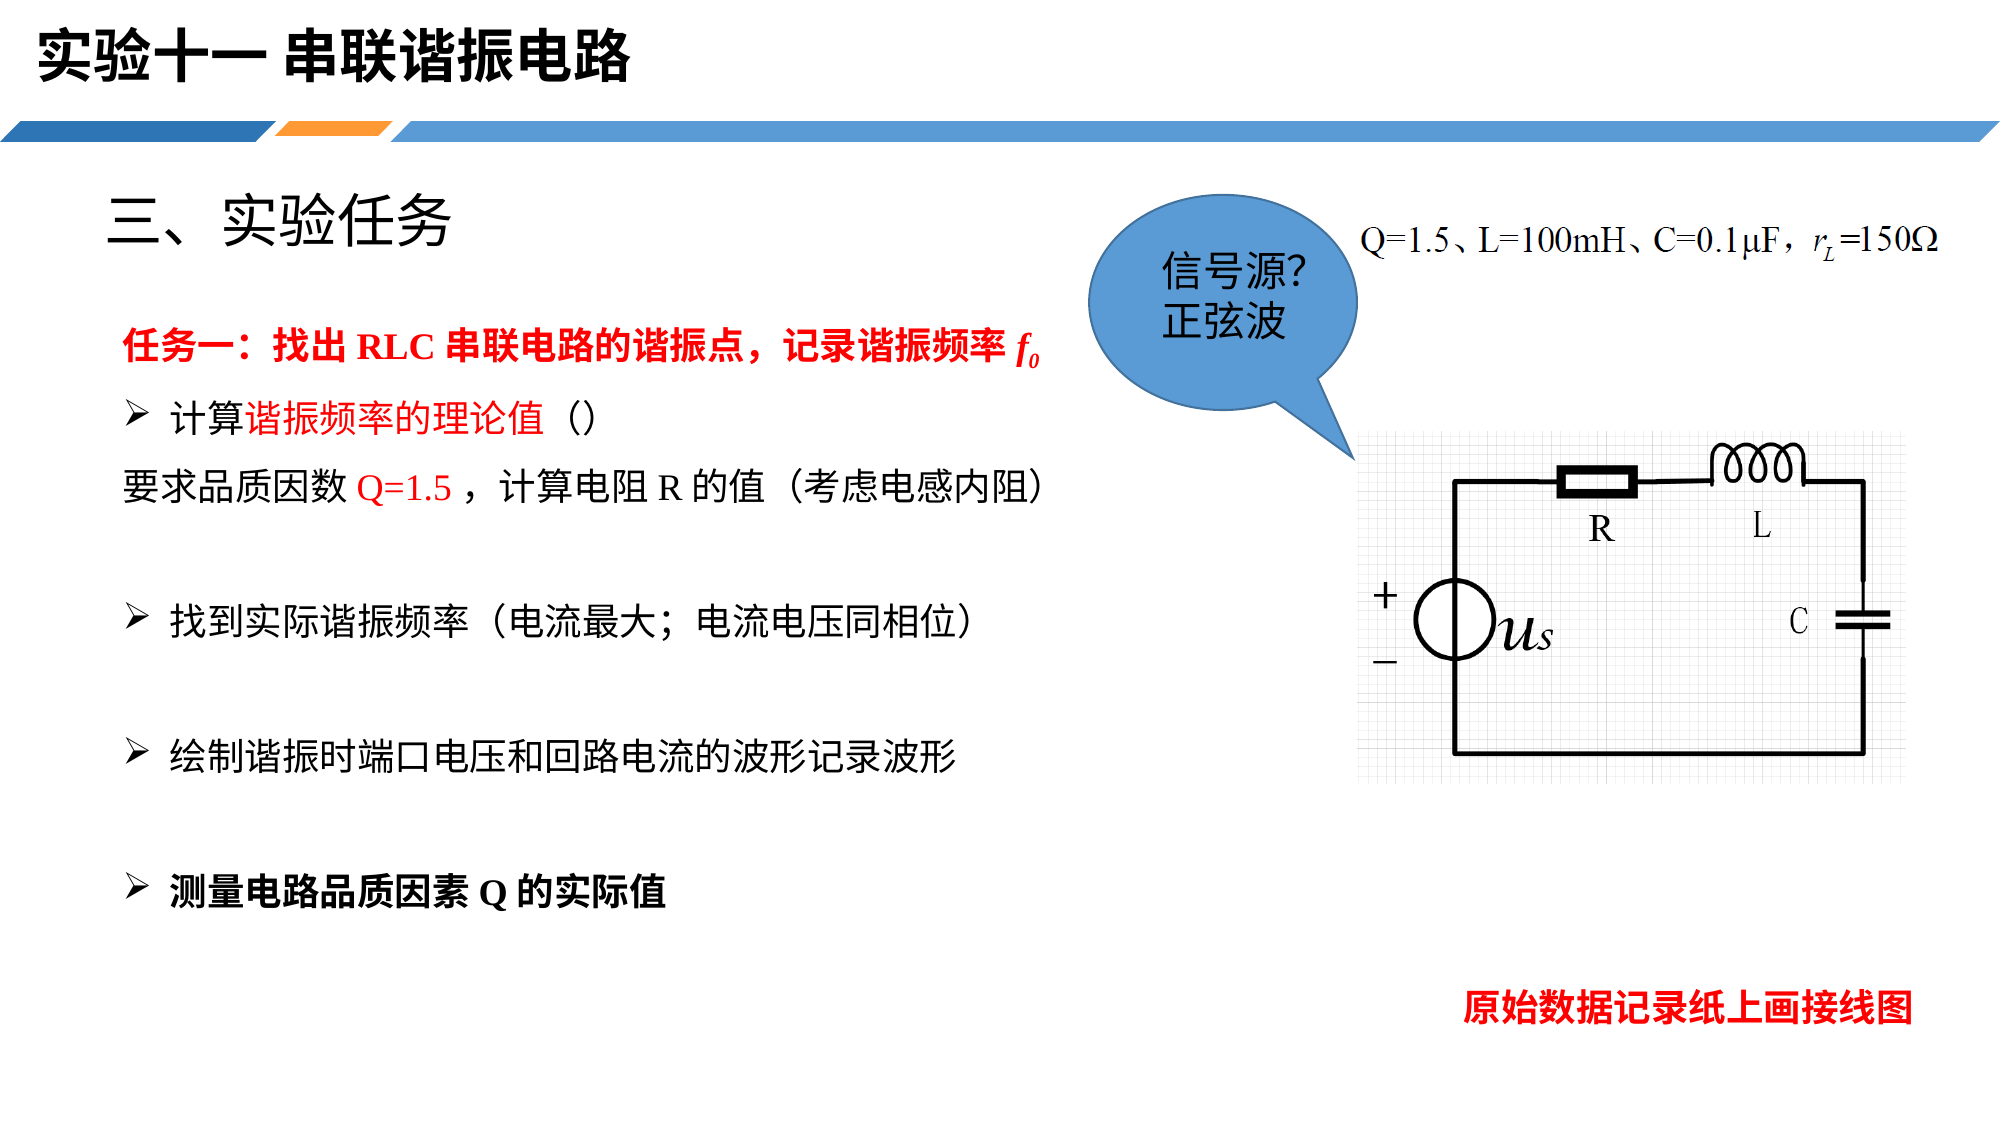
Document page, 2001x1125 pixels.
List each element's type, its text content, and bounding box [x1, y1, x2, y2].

text_box 信号源？ 正弦波 [1146, 237, 1336, 353]
picture [1356, 210, 1947, 269]
title 实验十一 串联谐振电路 [20, 0, 1033, 119]
text_box [1088, 193, 1359, 461]
text_box 原始数据记录纸上画接线图 [1448, 976, 1929, 1037]
text_box 三、实验任务 [89, 141, 1247, 262]
picture [1356, 431, 1906, 784]
